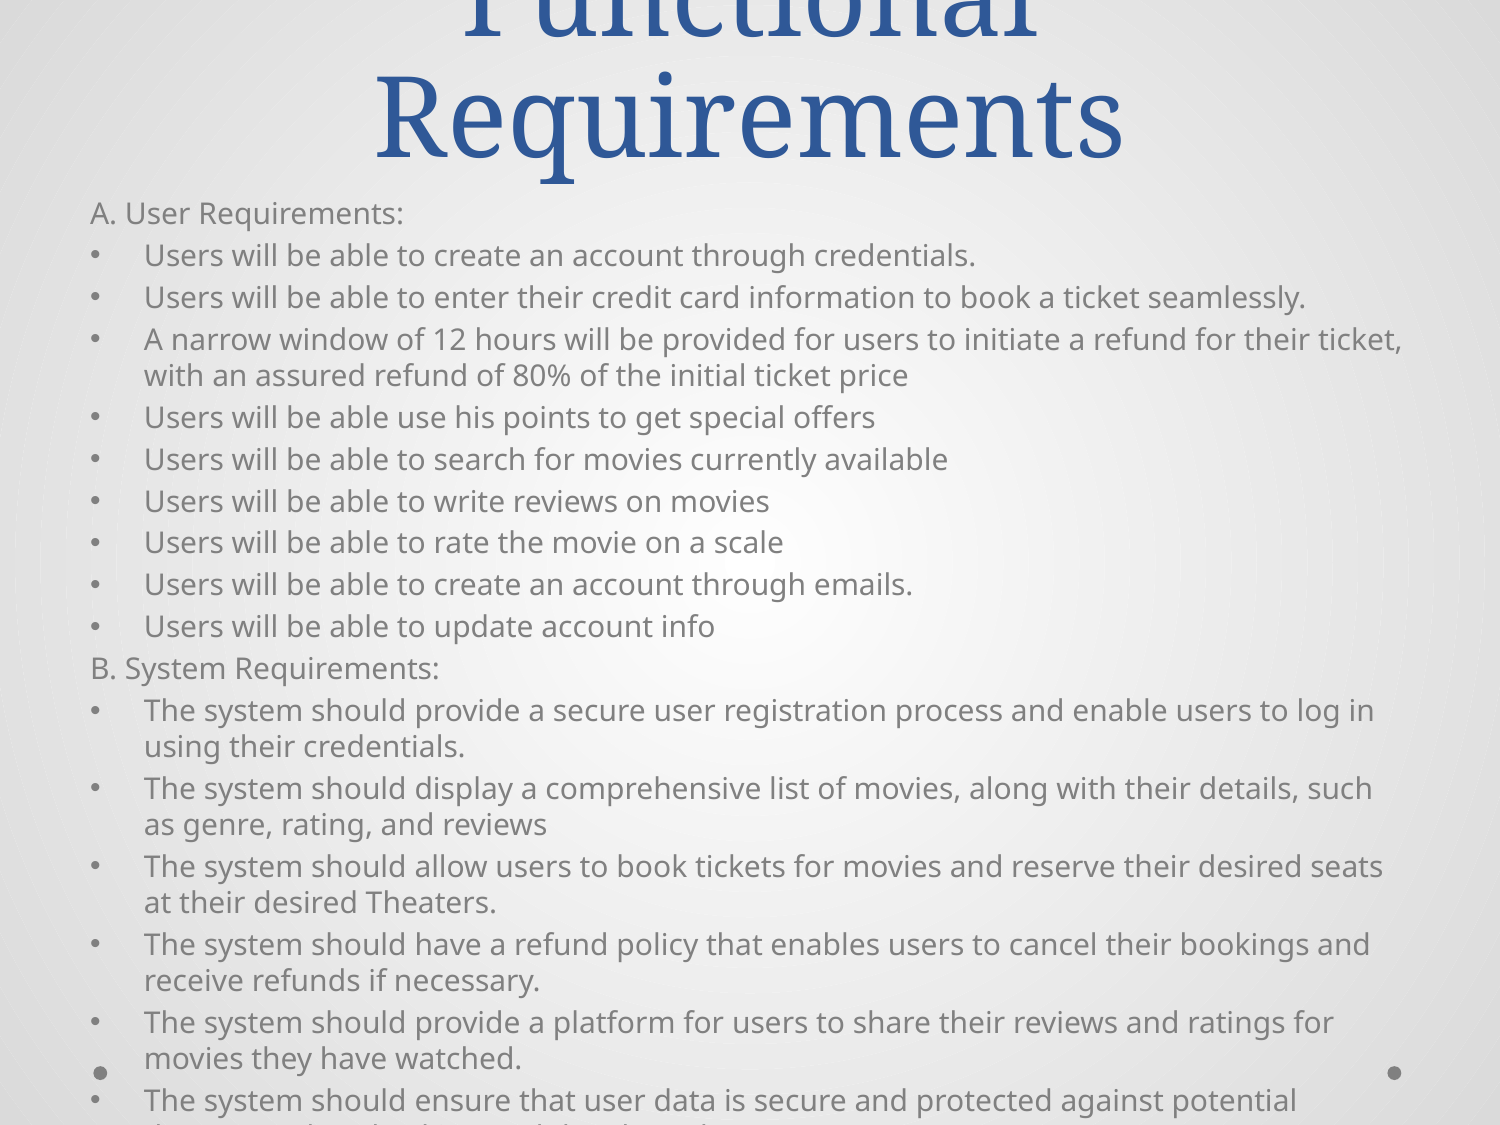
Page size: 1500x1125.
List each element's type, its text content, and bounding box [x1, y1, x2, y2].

list A. User Requirements: Users will be able to create an account through credentials. Users will be able to enter their credit card information to book a ticket seamlessly. A narrow window of 12 hours will be provided for users to initiate a refund for their ticket, with an assured refund of 80% of the initial ticket price Users will be able use his points to get special offers Users will be able to search for movies currently available Users will be able to write reviews on movies Users will be able to rate the movie on a scale Users will be able to create an account through emails. Users will be able to update account info B. System Requirements: The system should provide a secure user registration process and enable users to log in using their credentials. The system should display a comprehensive list of movies, along with their details, such as genre, rating, and reviews The system should allow users to book tickets for movies and reserve their desired seats at their desired Theaters. The system should have a refund policy that enables users to cancel their bookings and receive refunds if necessary. The system should provide a platform for users to share their reviews and ratings for movies they have watched. The system should ensure that user data is secure and protected against potential threats, such as hacking and data breaches. [75, 187, 1425, 1125]
title Functional Requirements [75, 0, 1425, 187]
